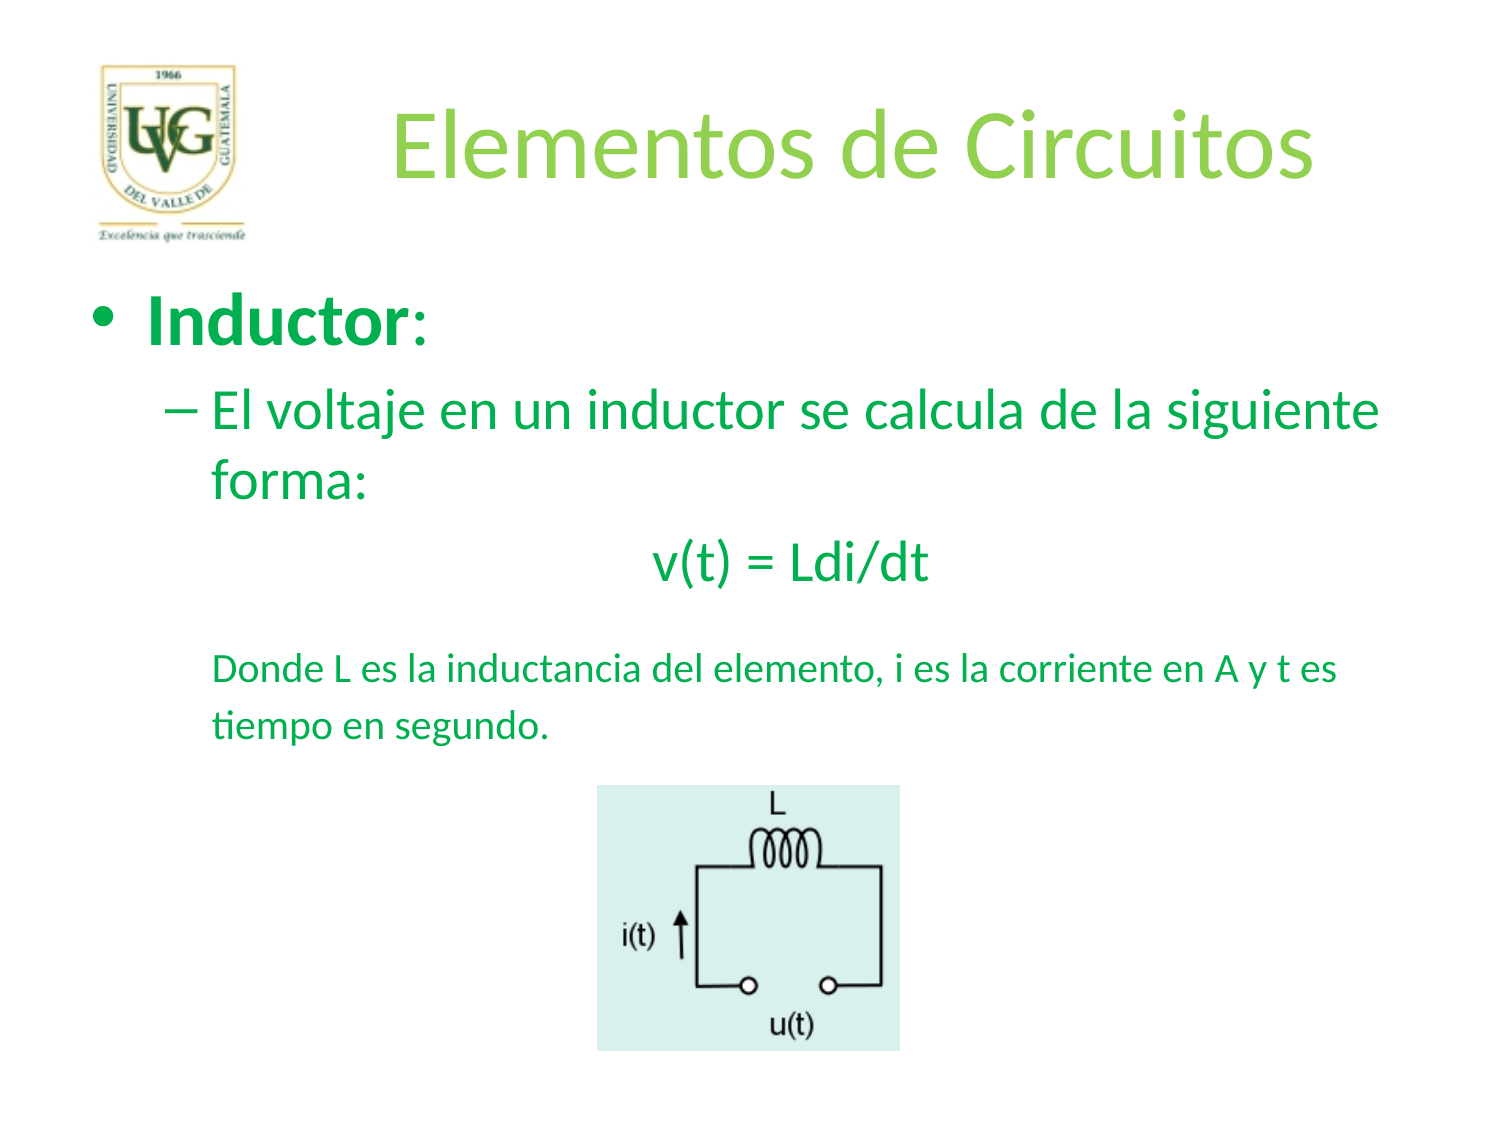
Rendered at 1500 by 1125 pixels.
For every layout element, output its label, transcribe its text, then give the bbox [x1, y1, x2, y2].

picture [597, 784, 900, 1051]
list Inductor: El voltaje en un inductor se calcula de la siguiente forma: v(t) = Ldi/dt Donde L es la inductancia del elemento, i es la corriente en A y t es tiempo en segundo. [75, 262, 1425, 1079]
title Elementos de Circuitos [281, 45, 1425, 233]
picture [93, 58, 247, 246]
